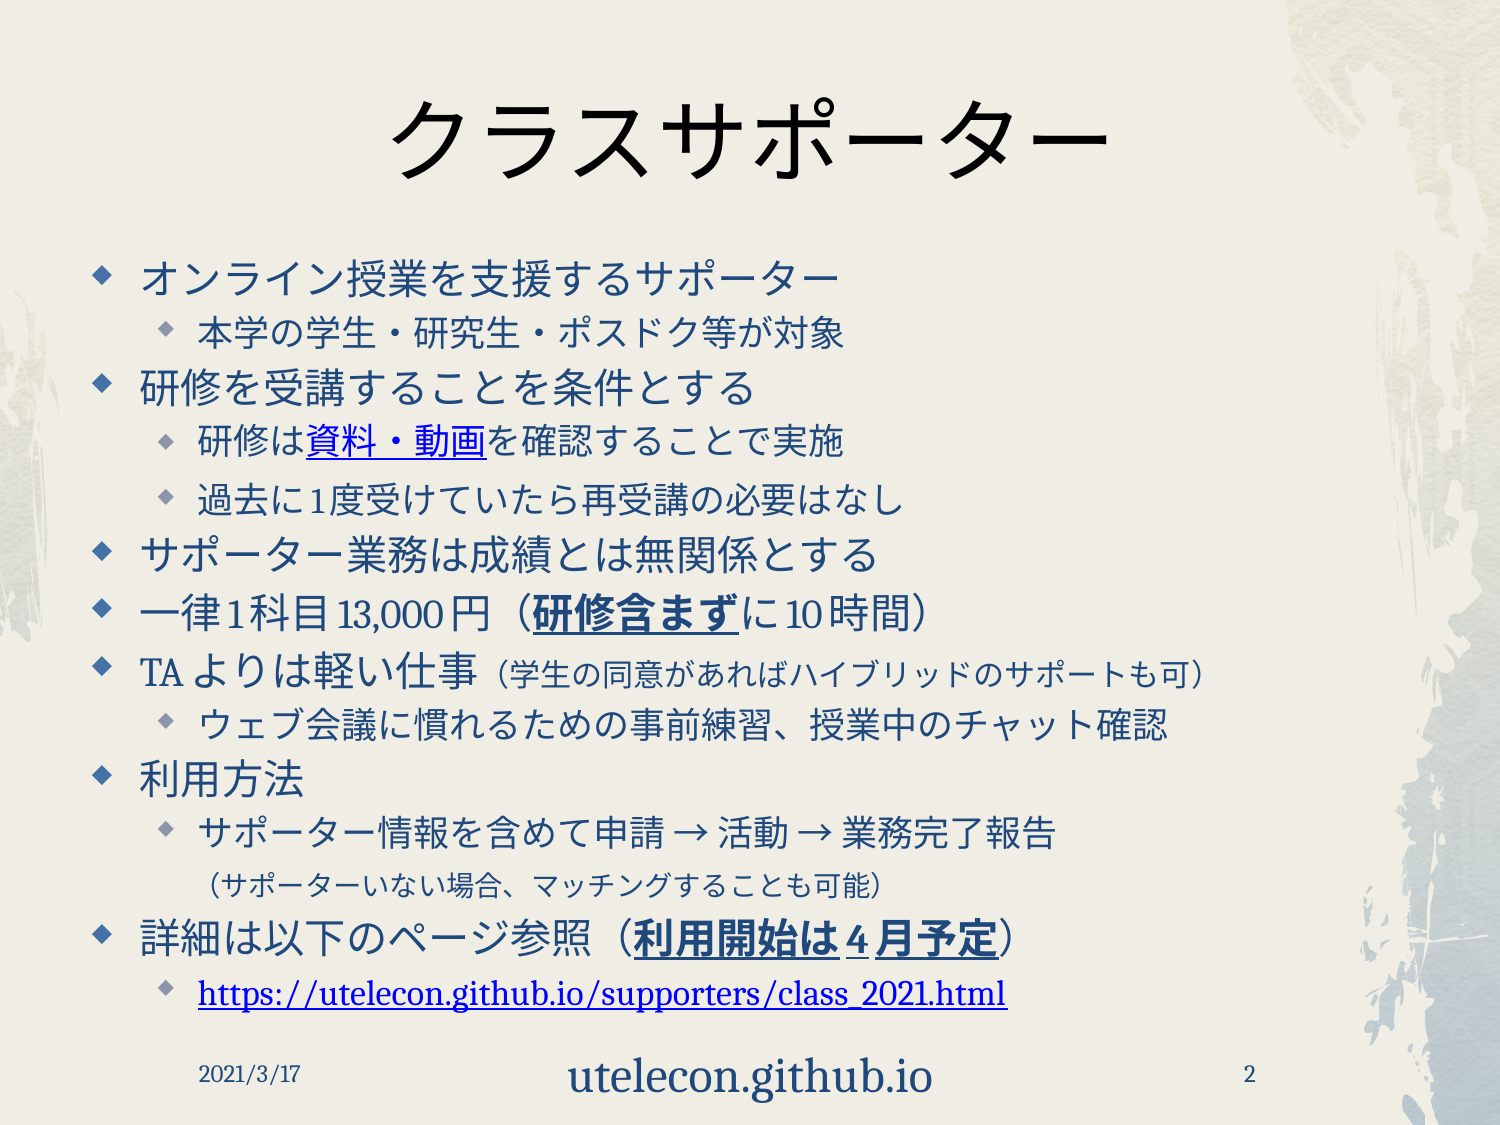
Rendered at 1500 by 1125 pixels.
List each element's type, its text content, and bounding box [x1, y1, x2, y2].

title クラスサポーター [75, 45, 1425, 233]
list オンライン授業を支援するサポーター 本学の学生・研究生・ポスドク等が対象 研修を受講することを条件とする 研修は資料・動画を確認することで実施 過去に1度受けていたら再受講の必要はなし サポーター業務は成績とは無関係とする 一律1科目13,000円（研修含まずに10時間） TAよりは軽い仕事（学生の同意があればハイブリッドのサポートも可） ウェブ会議に慣れるための事前練習、授業中のチャット確認 利用方法 サポーター情報を含めて申請 → 活動 → 業務完了報告 （サポーターいない場合、マッチングすることも可能） 詳細は以下のページ参照（利用開始は4月予定） https://utelecon.github.io/supporters/class_2021.html [75, 246, 1425, 1024]
slide_number 2 [1074, 1042, 1425, 1103]
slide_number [75, 1042, 425, 1103]
footer utelecon.github.io [512, 1042, 988, 1103]
